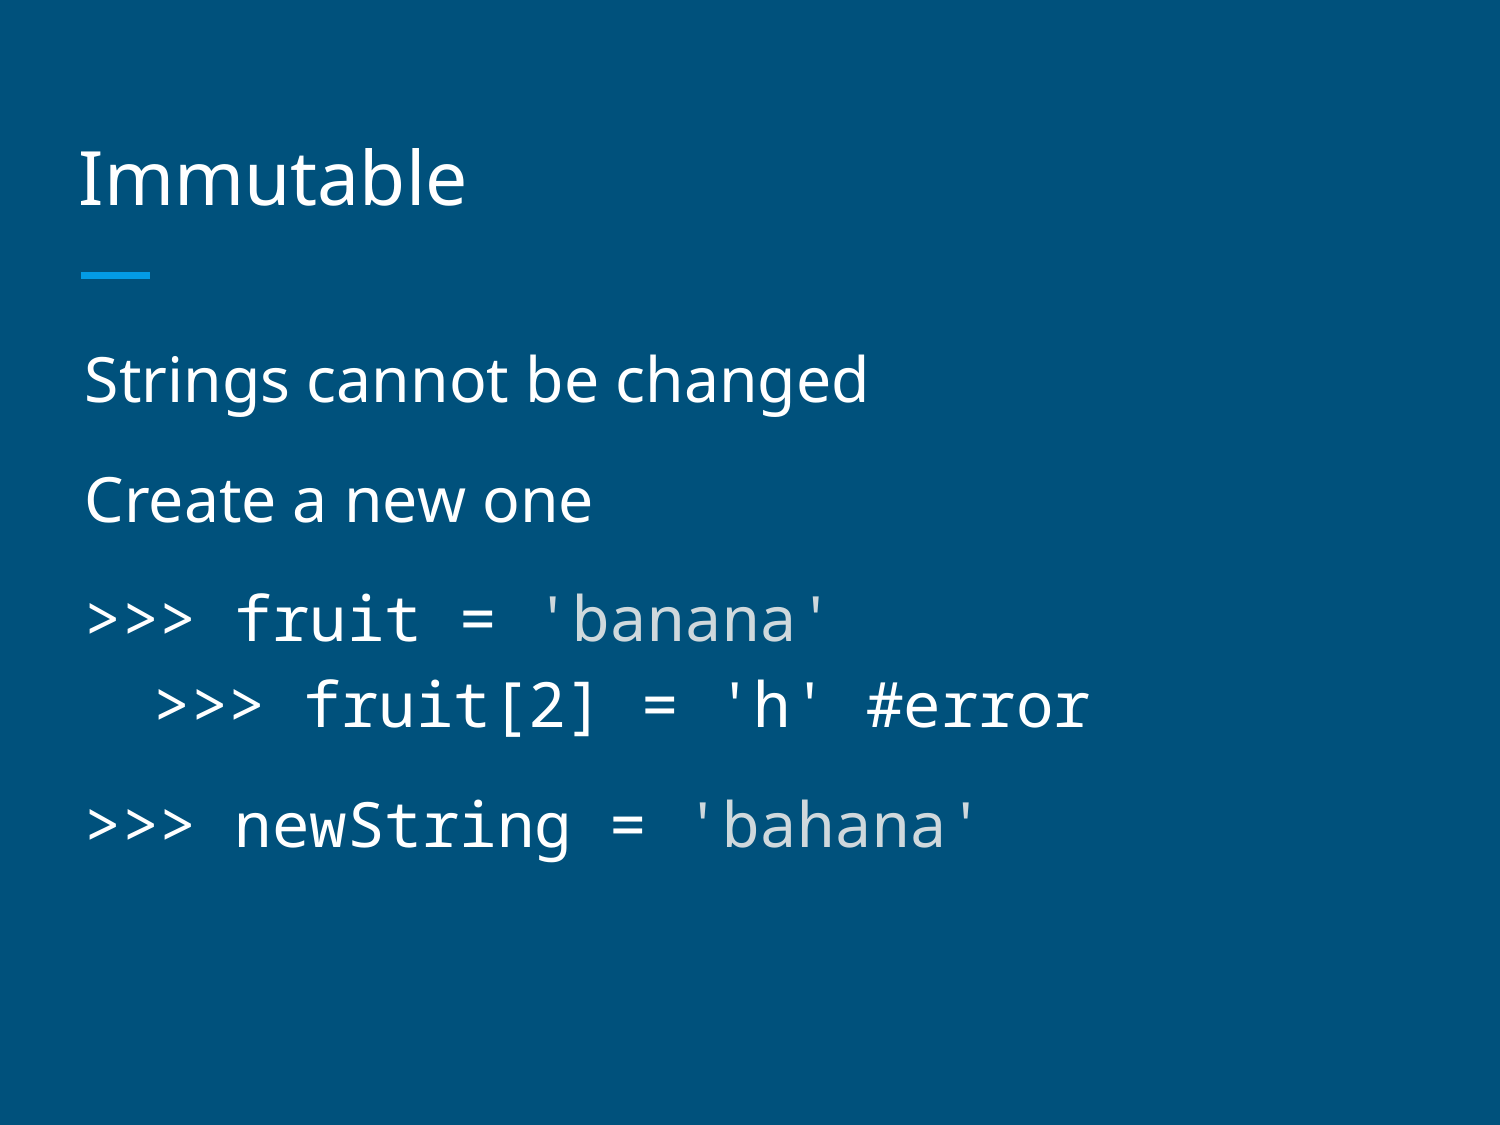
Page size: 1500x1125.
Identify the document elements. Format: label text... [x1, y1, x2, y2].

title Immutable [63, 100, 1437, 251]
list Strings cannot be changed Create a new one >>> fruit = 'banana' >>> fruit[2] = 'h' #error >>> newString = 'bahana' [63, 313, 1480, 1106]
